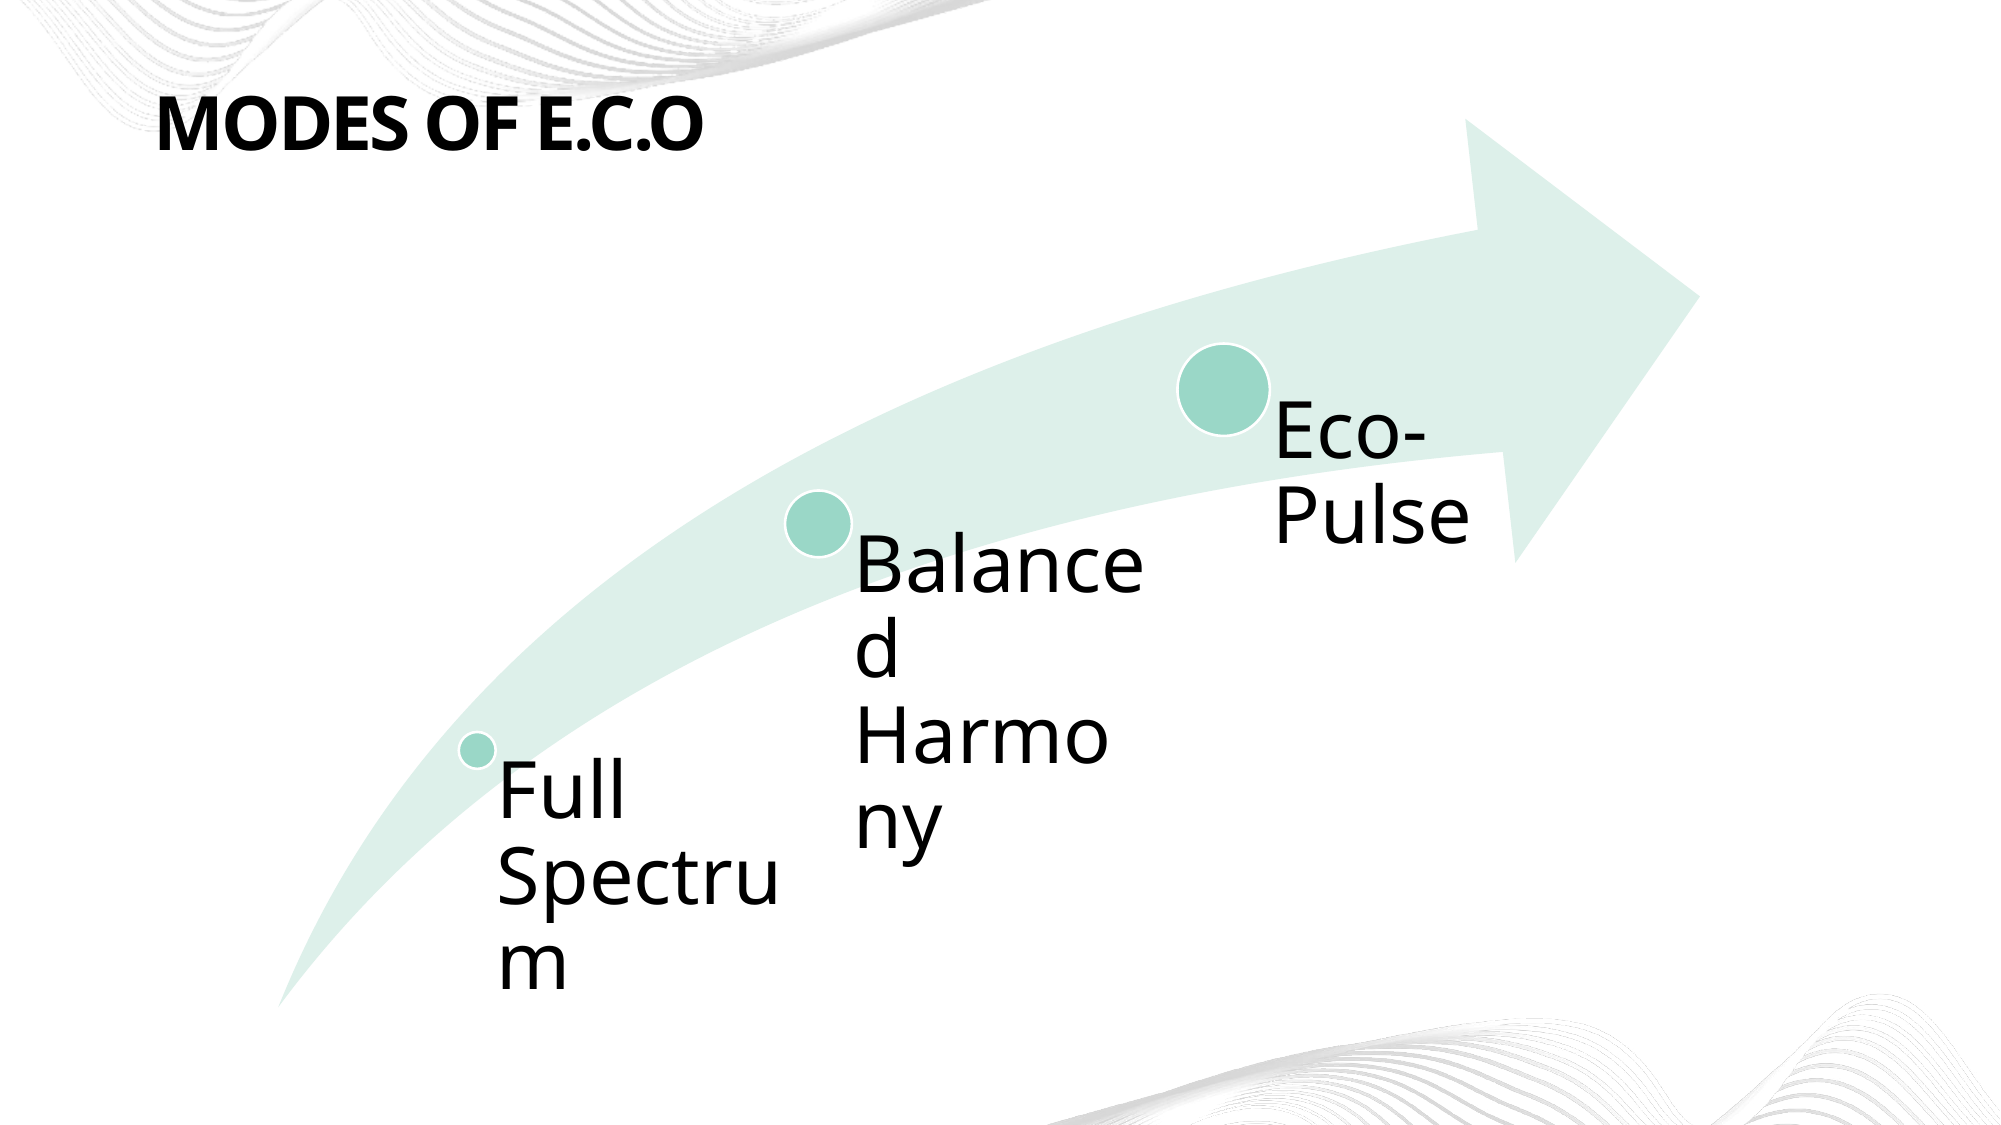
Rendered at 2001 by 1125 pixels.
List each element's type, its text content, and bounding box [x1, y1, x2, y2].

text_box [269, 118, 1709, 1008]
text_box Modes of E.c.o [153, 47, 1299, 214]
